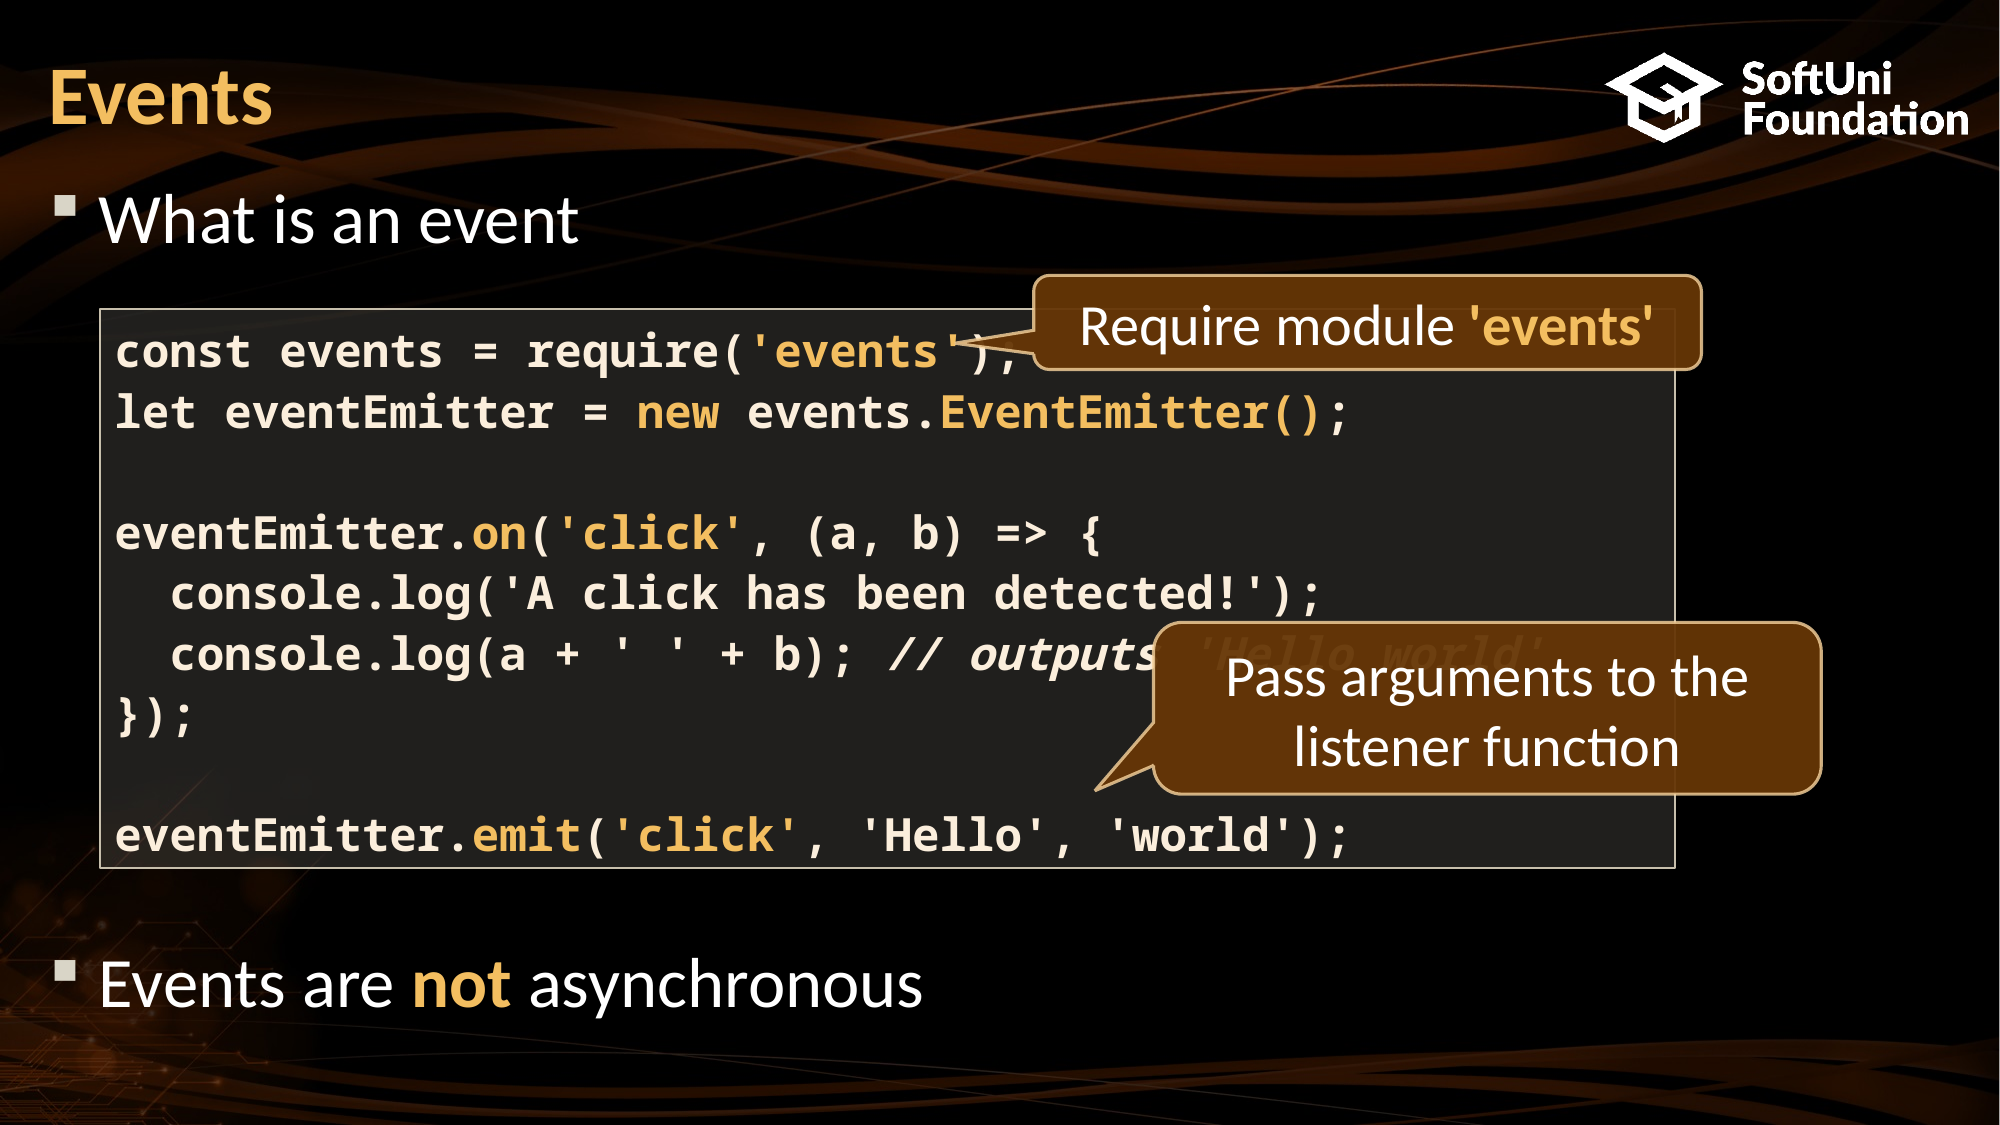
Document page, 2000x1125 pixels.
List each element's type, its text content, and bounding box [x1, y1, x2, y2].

list What is an event Events are not asynchronous [31, 162, 1968, 1077]
text_box Pass arguments to the listener function [1094, 621, 1823, 796]
picture [0, 0, 2000, 1125]
text_box Require module 'events' [954, 274, 1703, 371]
text_box const events = require('events'); let eventEmitter = new events.EventEmitter(); eventEmitter.on('click', (a, b) => { console.log('A click has been detected!'); console.log(a + ' ' + b); // outputs 'Hello world' }); eventEmitter.emit('click', 'Hello', 'world'); [99, 309, 1675, 869]
title Events [30, 6, 1602, 189]
